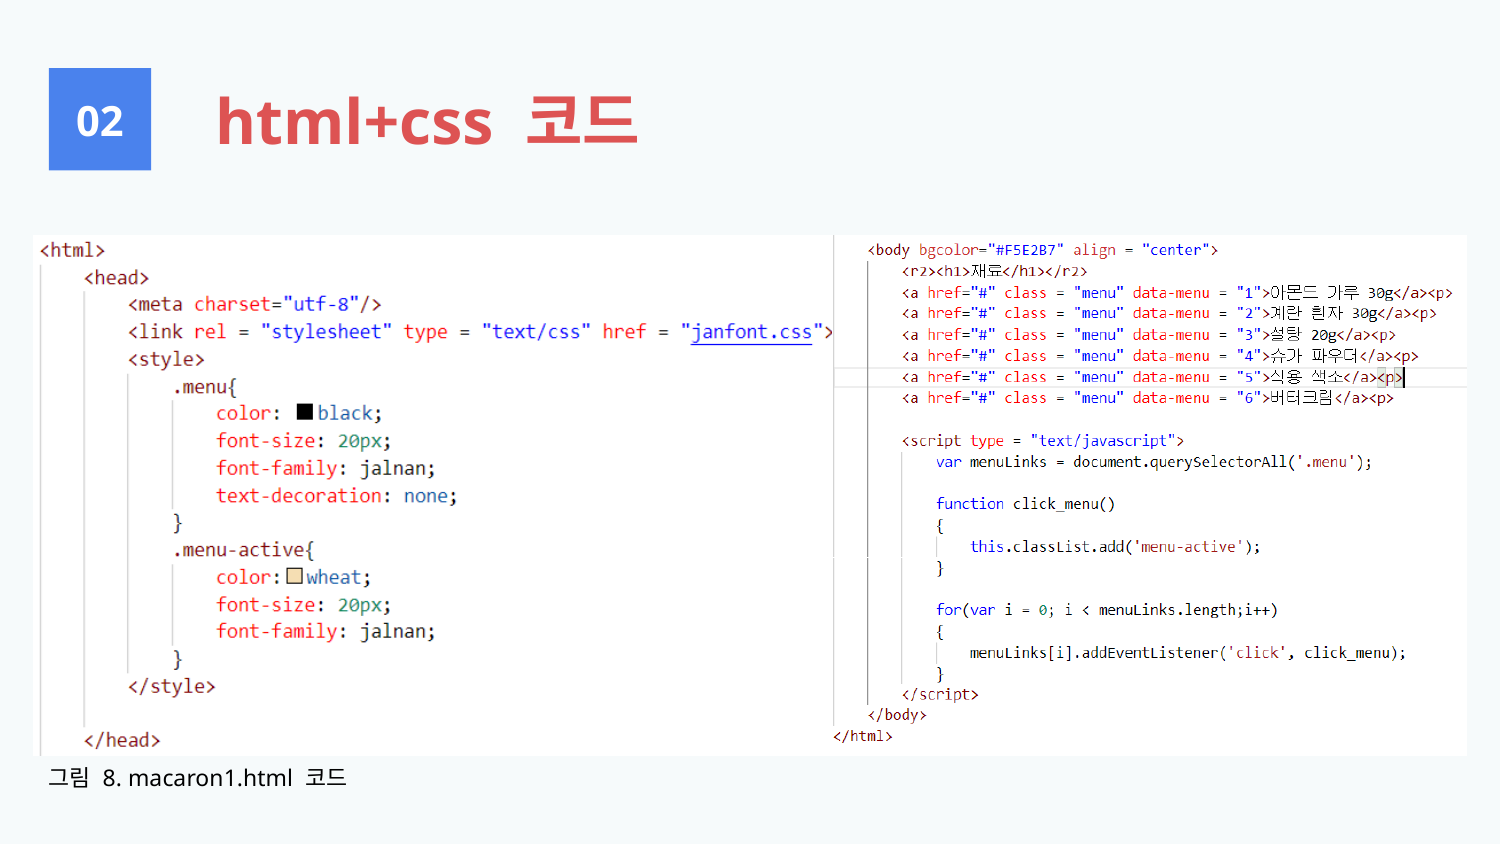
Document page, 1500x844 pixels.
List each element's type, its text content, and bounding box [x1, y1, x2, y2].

title html+css 코드 [200, 72, 1452, 167]
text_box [33, 235, 1467, 756]
text_box 그림 8. macaron1.html 코드 [33, 762, 496, 798]
text_box 02 [48, 68, 152, 171]
